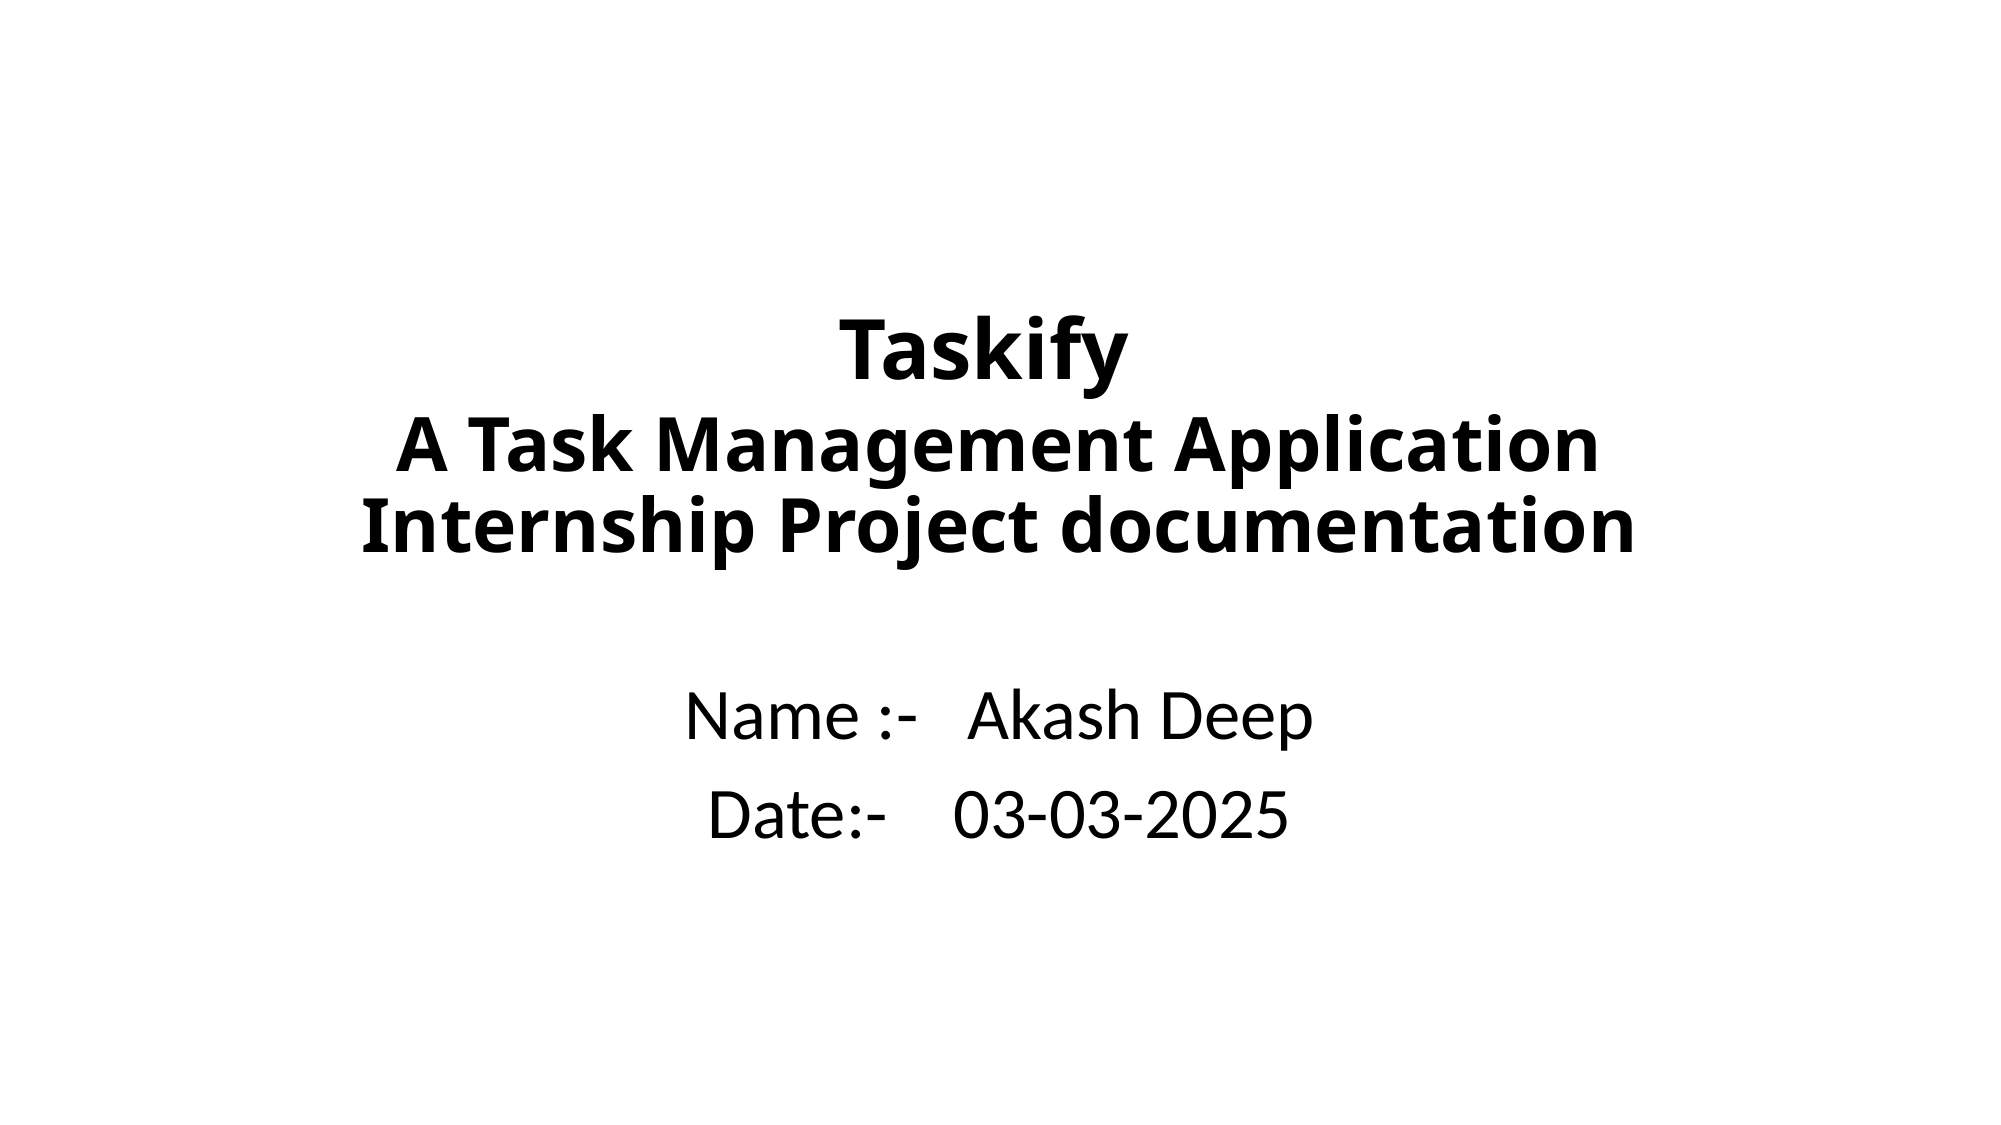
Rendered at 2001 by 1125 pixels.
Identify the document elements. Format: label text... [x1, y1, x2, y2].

title Taskify A Task Management Application Internship Project documentation [249, 184, 1750, 576]
subtitle Name :- Akash Deep Date:- 03-03-2025 [249, 590, 1750, 863]
